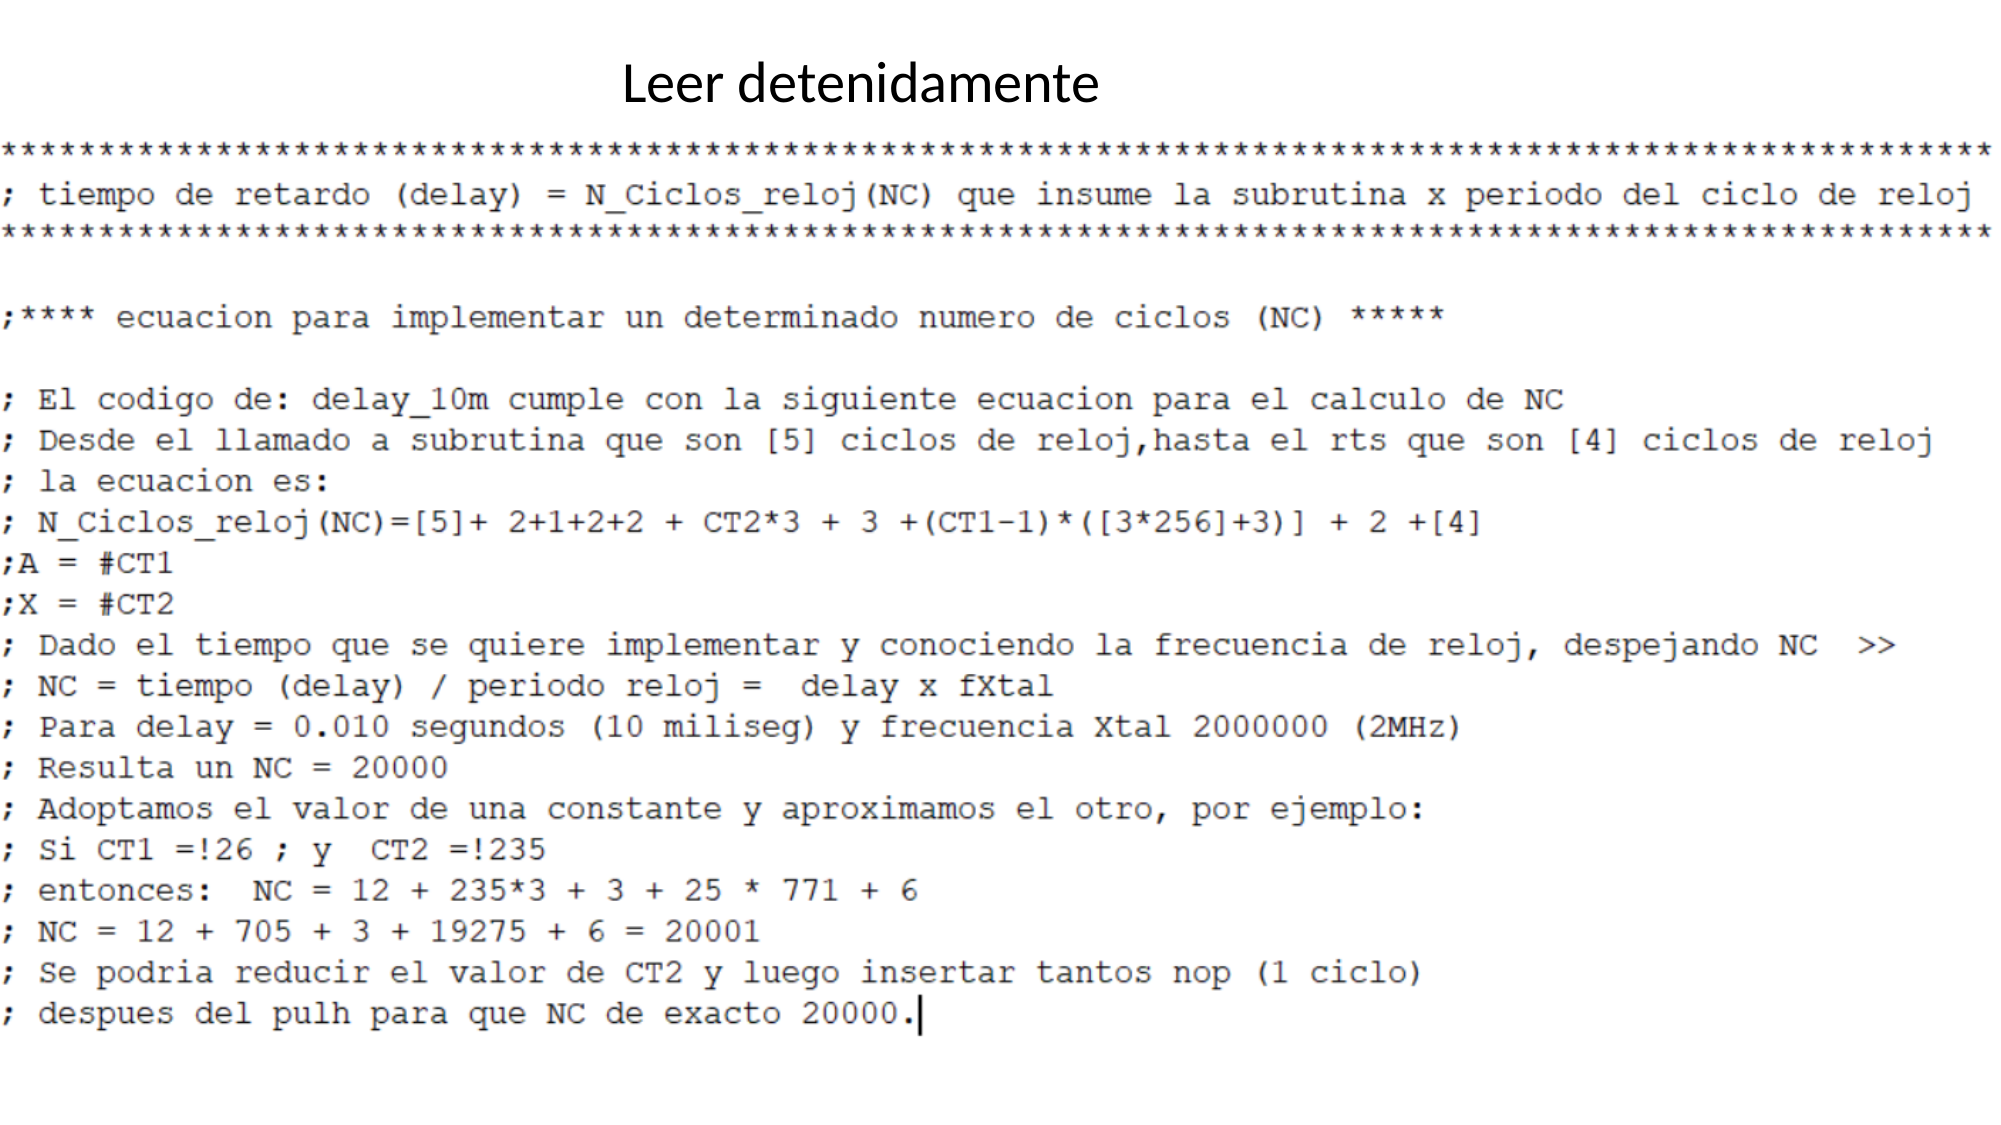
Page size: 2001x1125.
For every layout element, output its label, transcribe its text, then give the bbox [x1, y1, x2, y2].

picture [0, 136, 2000, 1059]
text_box Leer detenidamente [607, 36, 1116, 122]
